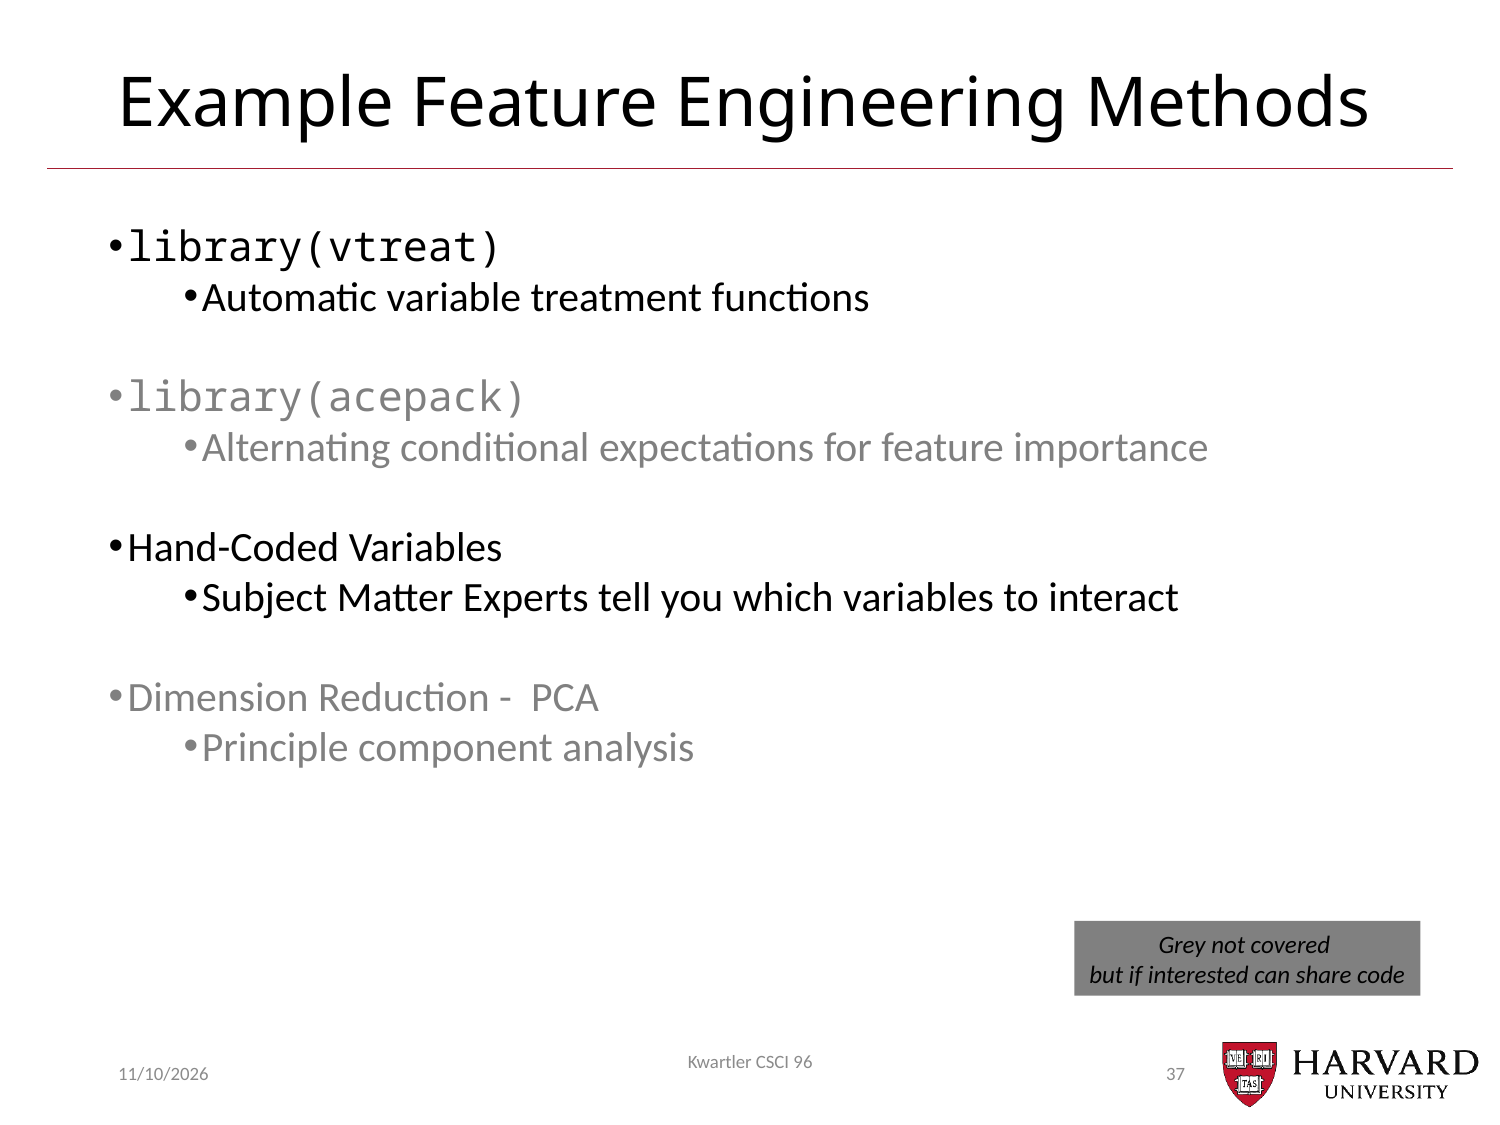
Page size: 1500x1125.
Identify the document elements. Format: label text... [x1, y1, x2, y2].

text_box Grey not covered but if interested can share code [1074, 920, 1421, 996]
title Example Feature Engineering Methods [103, 59, 1397, 157]
picture [1200, 1024, 1500, 1125]
text_box library(vtreat) Automatic variable treatment functions library(acepack) Alternating conditional expectations for feature importance Hand-Coded Variables Subject Matter Experts tell you which variables to interact Dimension Reduction - PCA Principle component analysis [93, 212, 1225, 828]
slide_number 37 [1059, 1042, 1200, 1103]
text_box Kwartler CSCI 96 [496, 1042, 1004, 1103]
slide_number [103, 1042, 441, 1103]
